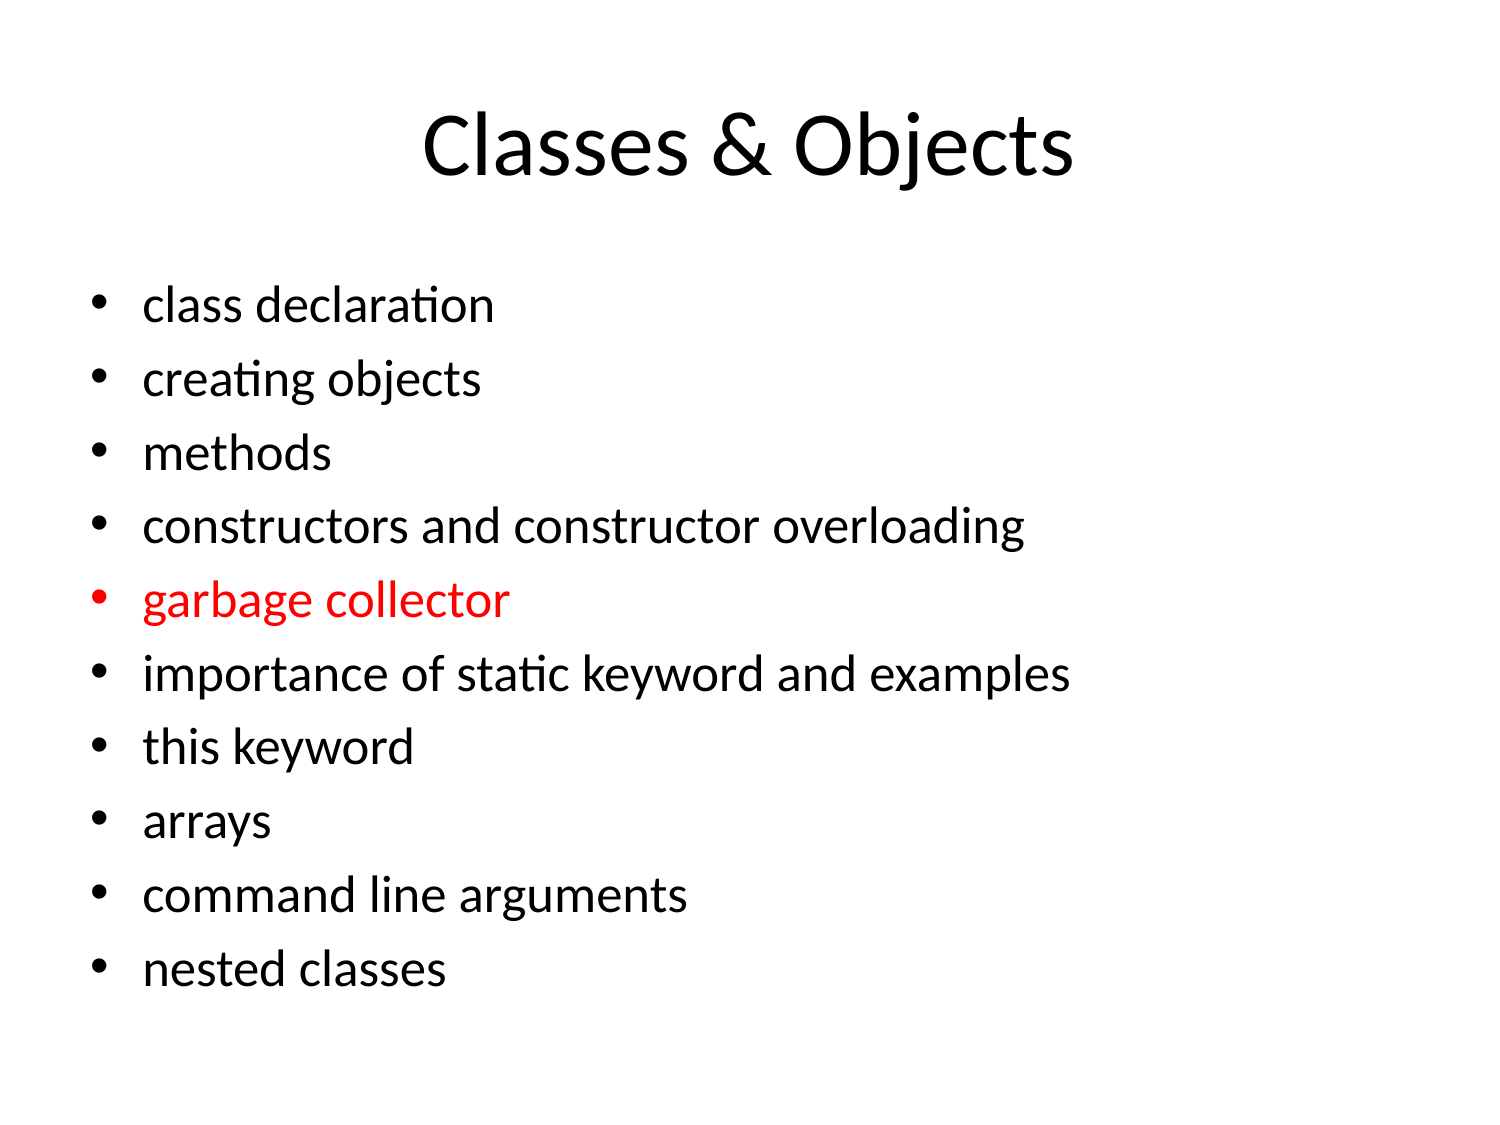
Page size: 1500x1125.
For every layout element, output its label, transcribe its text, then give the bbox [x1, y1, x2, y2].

list class declaration creating objects methods constructors and constructor overloading garbage collector importance of static keyword and examples this keyword arrays command line arguments nested classes [75, 262, 1425, 1005]
title Classes & Objects [75, 45, 1425, 233]
